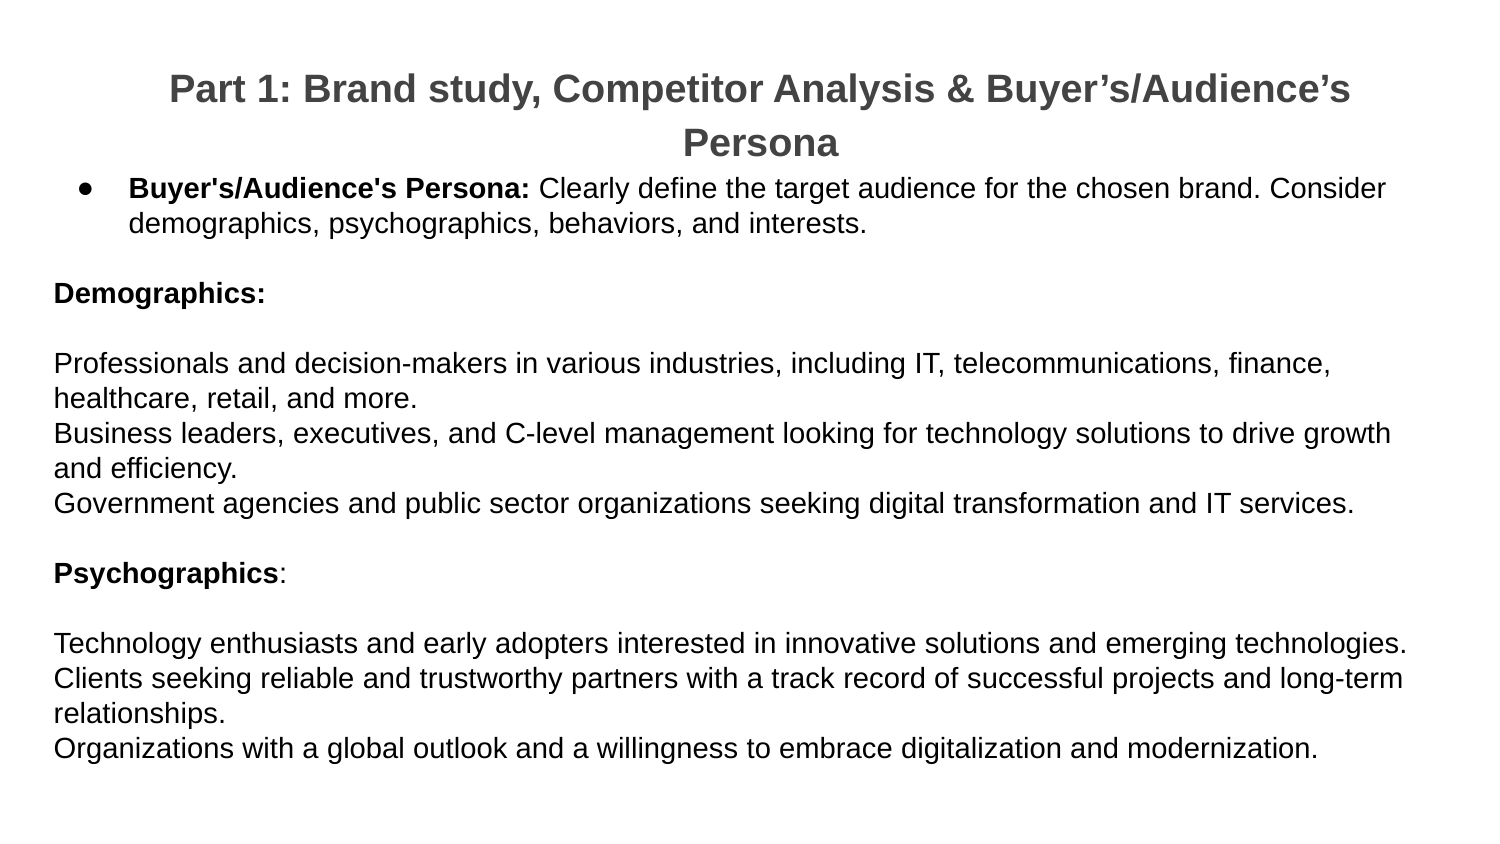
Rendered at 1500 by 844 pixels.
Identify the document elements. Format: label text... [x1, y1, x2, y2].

text_box Part 1: Brand study, Competitor Analysis & Buyer’s/Audience’s Persona [89, 40, 1433, 119]
text_box Buyer's/Audience's Persona: Clearly define the target audience for the chosen brand. Consider demographics, psychographics, behaviors, and interests. Demographics: Professionals and decision-makers in various industries, including IT, telecommunications, finance, healthcare, retail, and more. Business leaders, executives, and C-level management looking for technology solutions to drive growth and efficiency. Government agencies and public sector organizations seeking digital transformation and IT services. Psychographics: Technology enthusiasts and early adopters interested in innovative solutions and emerging technologies. Clients seeking reliable and trustworthy partners with a track record of successful projects and long-term relationships. Organizations with a global outlook and a willingness to embrace digitalization and modernization. [38, 119, 1465, 844]
